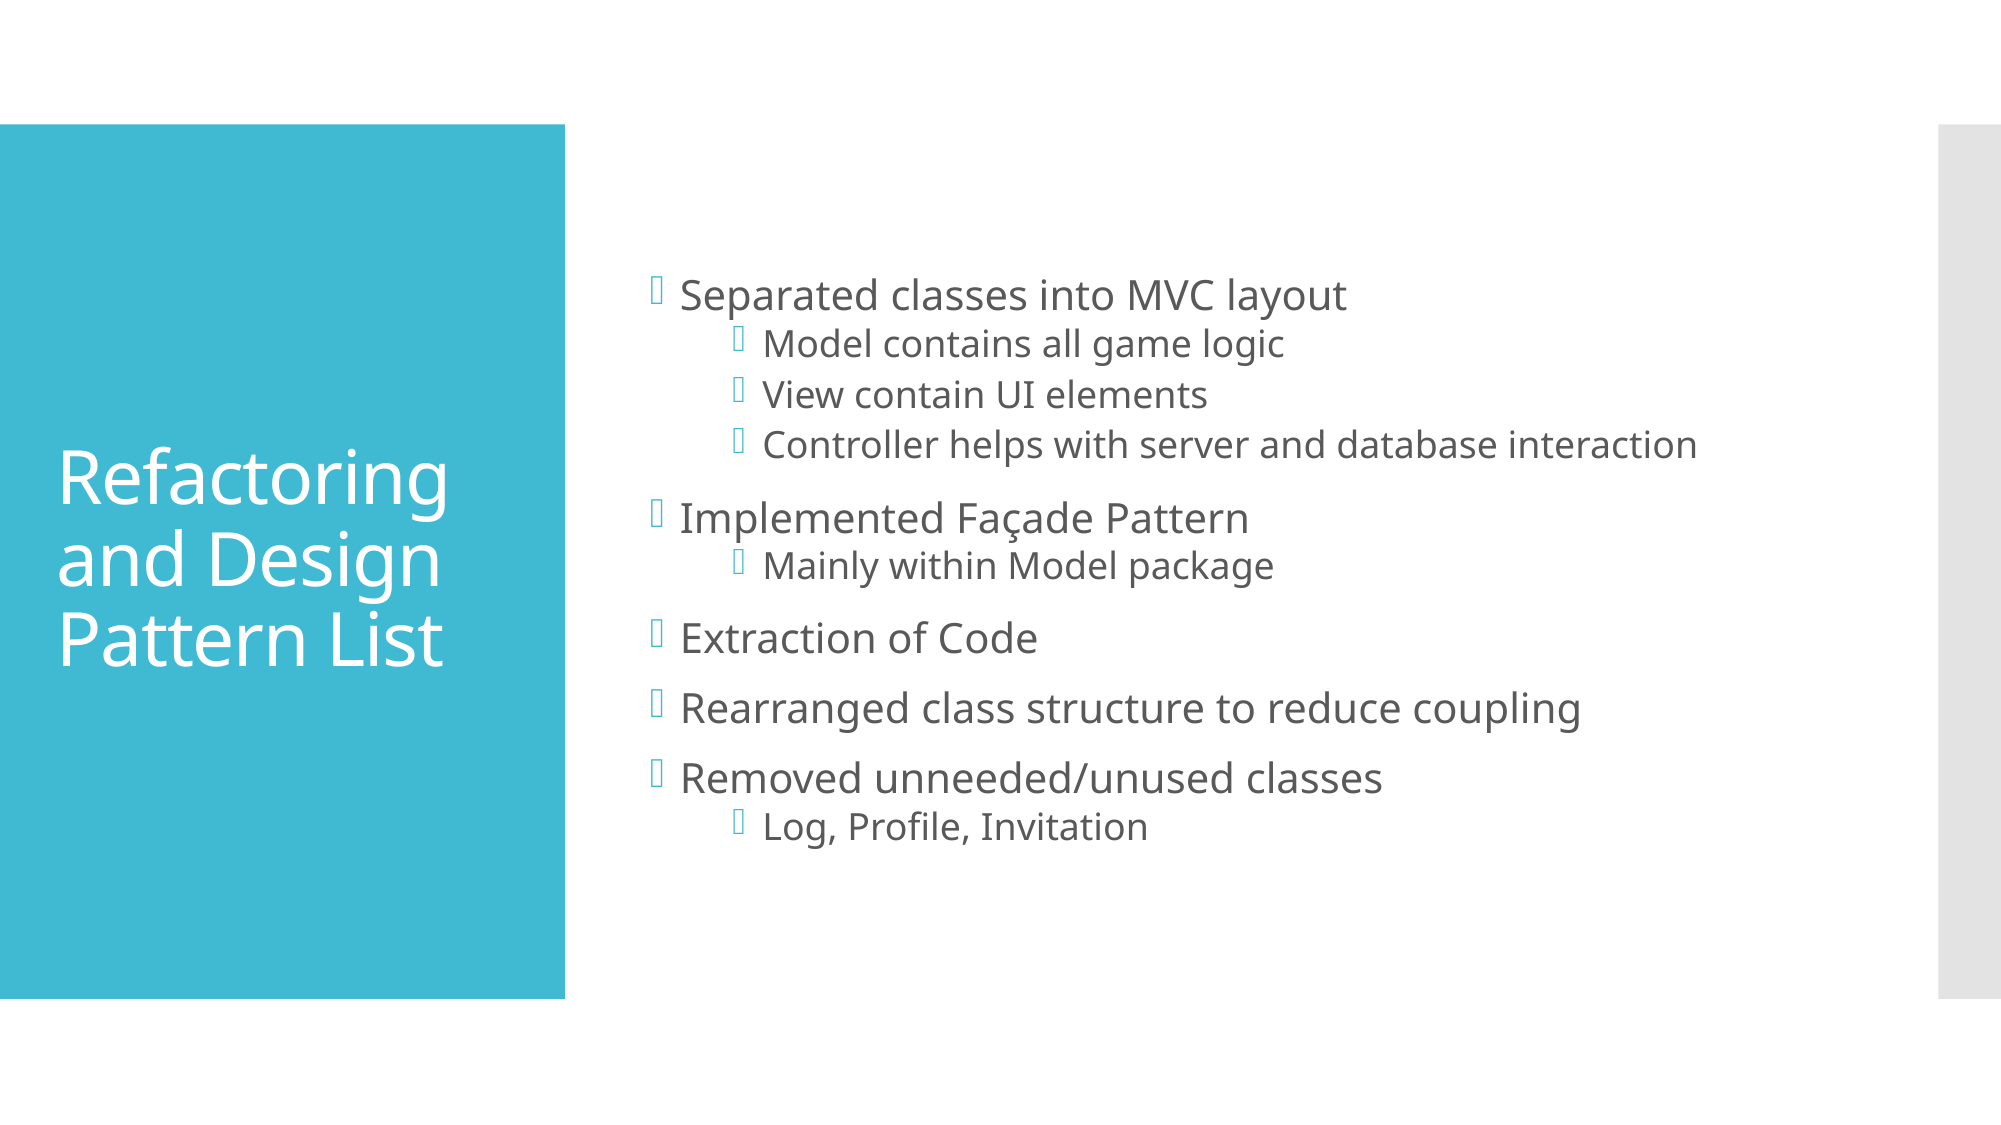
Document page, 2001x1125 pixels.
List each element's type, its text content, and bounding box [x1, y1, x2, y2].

list Separated classes into MVC layout Model contains all game logic View contain UI elements Controller helps with server and database interaction Implemented Façade Pattern Mainly within Model package Extraction of Code Rearranged class structure to reduce coupling Removed unneeded/unused classes Log, Profile, Invitation [634, 141, 1835, 982]
title Refactoring and Design Pattern List [41, 184, 525, 940]
